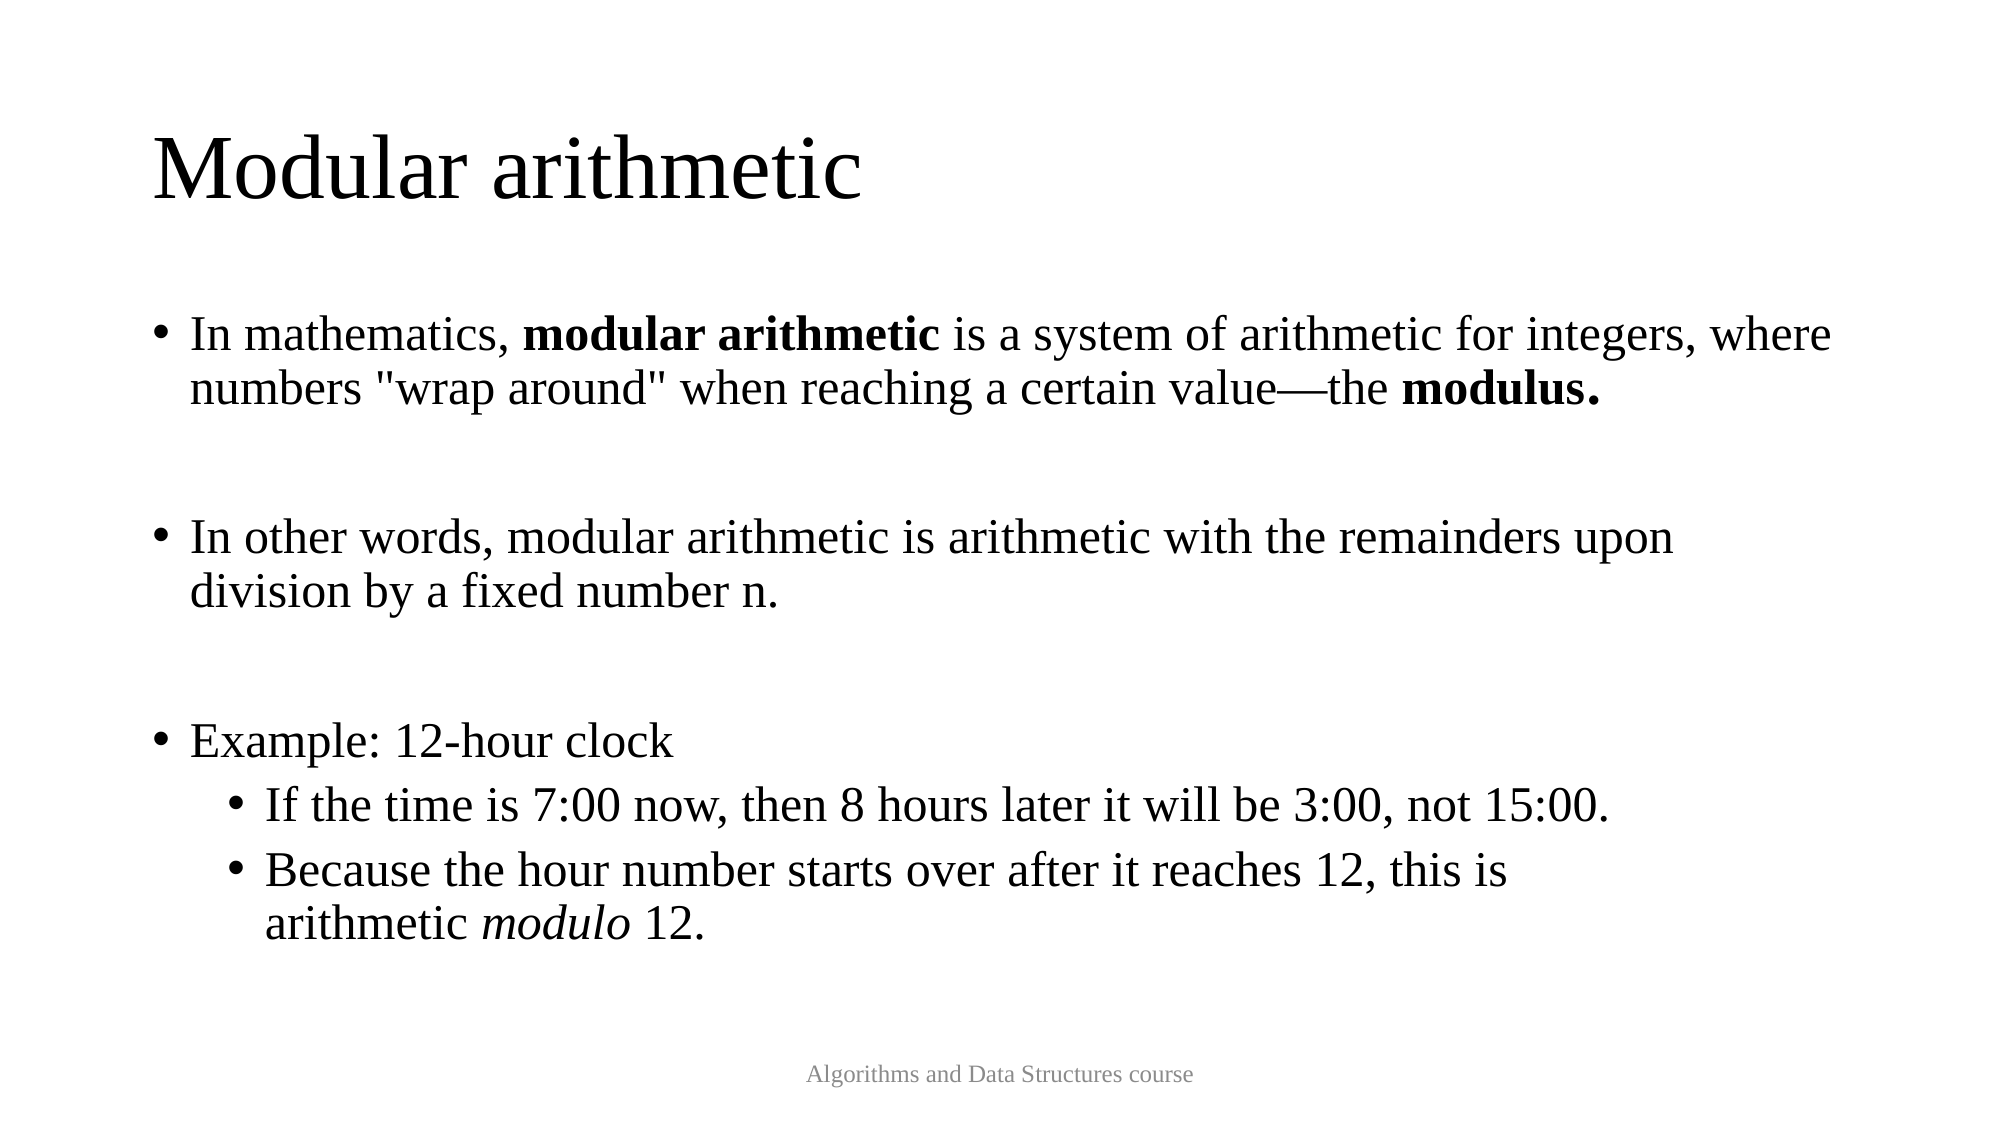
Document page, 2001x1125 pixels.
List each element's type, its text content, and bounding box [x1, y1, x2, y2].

list In mathematics, modular arithmetic is a system of arithmetic for integers, where numbers "wrap around" when reaching a certain value—the modulus․ In other words, modular arithmetic is arithmetic with the remainders upon division by a fixed number n. Example: 12-hour clock If the time is 7:00 now, then 8 hours later it will be 3:00, not 15:00. Because the hour number starts over after it reaches 12, this is arithmetic modulo 12. [137, 299, 1863, 1014]
title Modular arithmetic [137, 59, 1863, 278]
footer Algorithms and Data Structures course [662, 1042, 1338, 1103]
